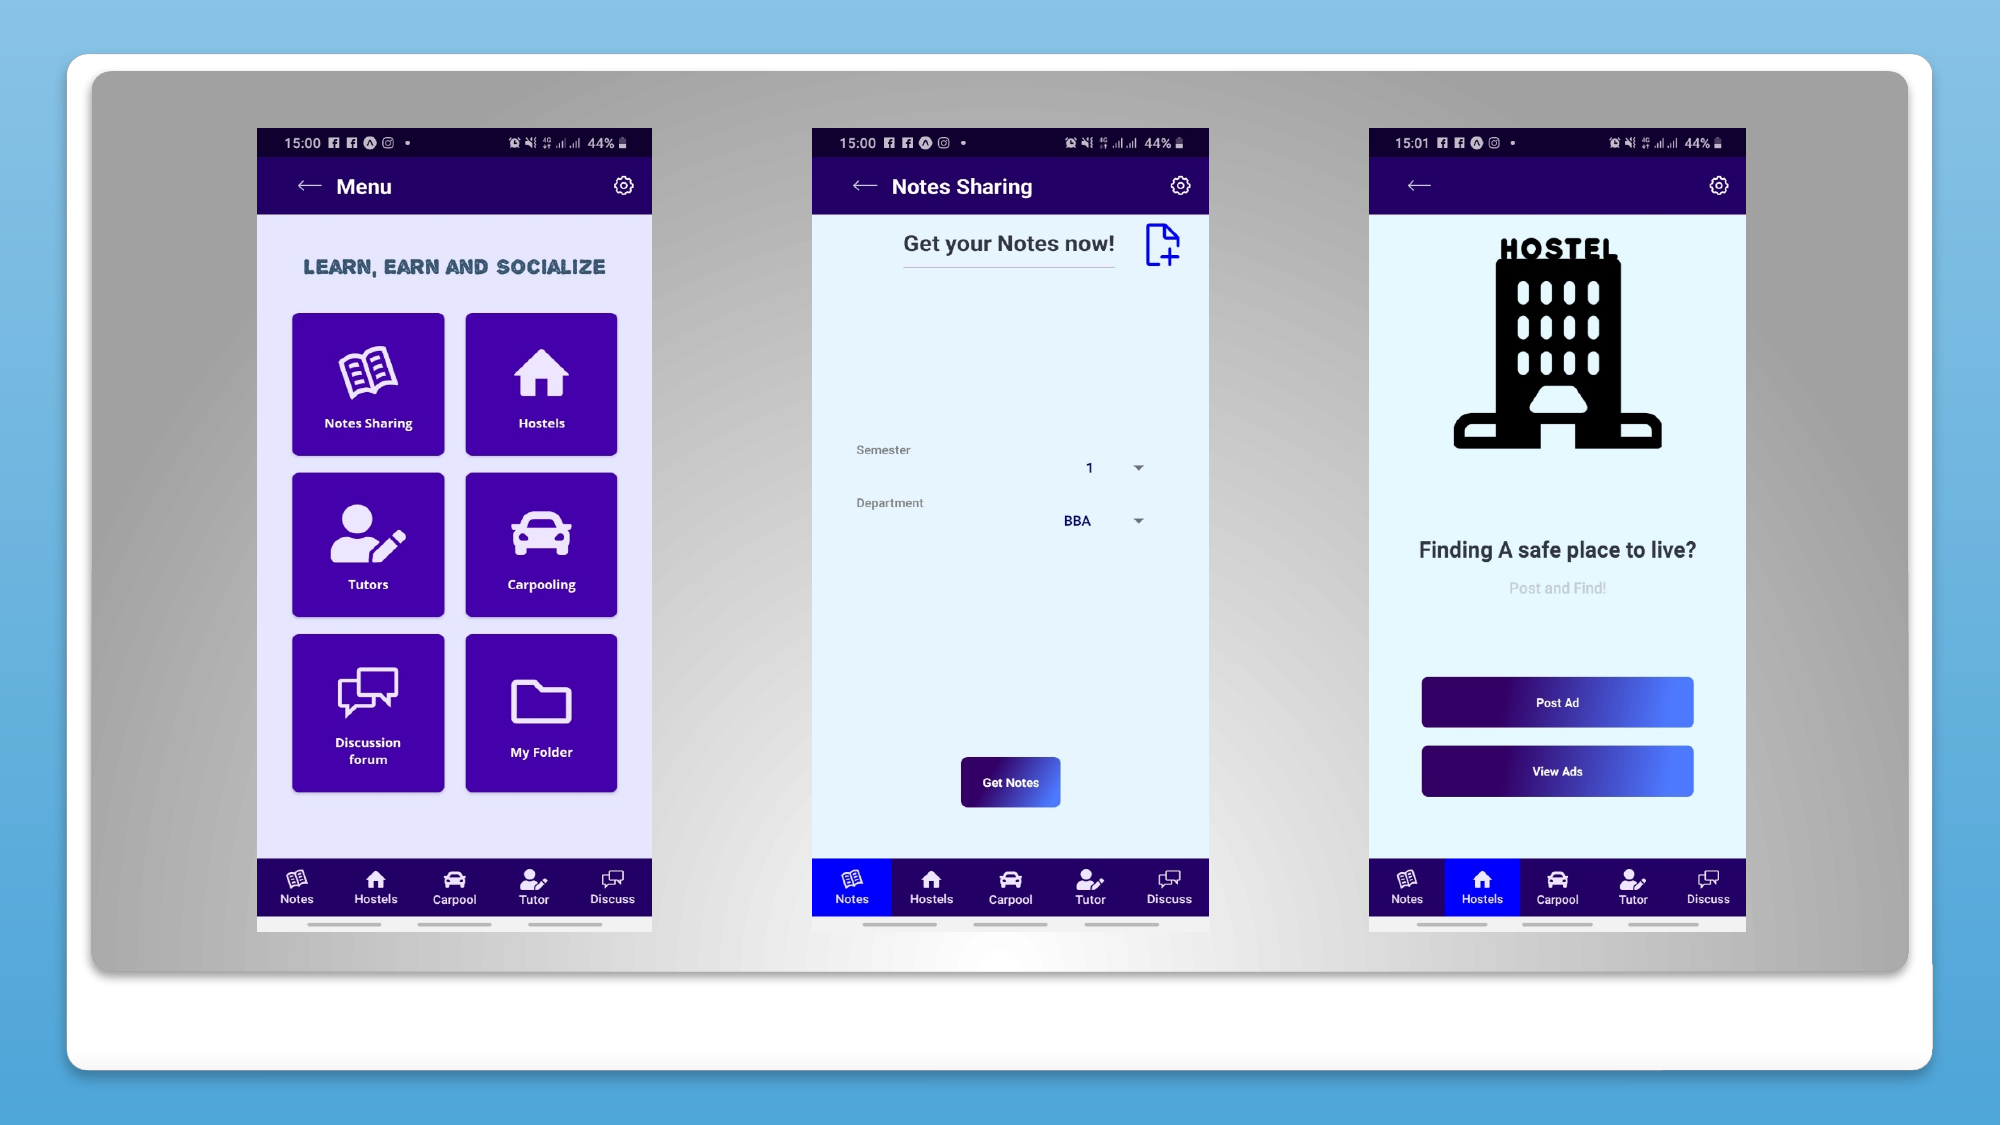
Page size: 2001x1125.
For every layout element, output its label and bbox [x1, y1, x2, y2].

picture [257, 128, 653, 932]
picture [812, 128, 1209, 932]
picture [1368, 128, 1746, 932]
